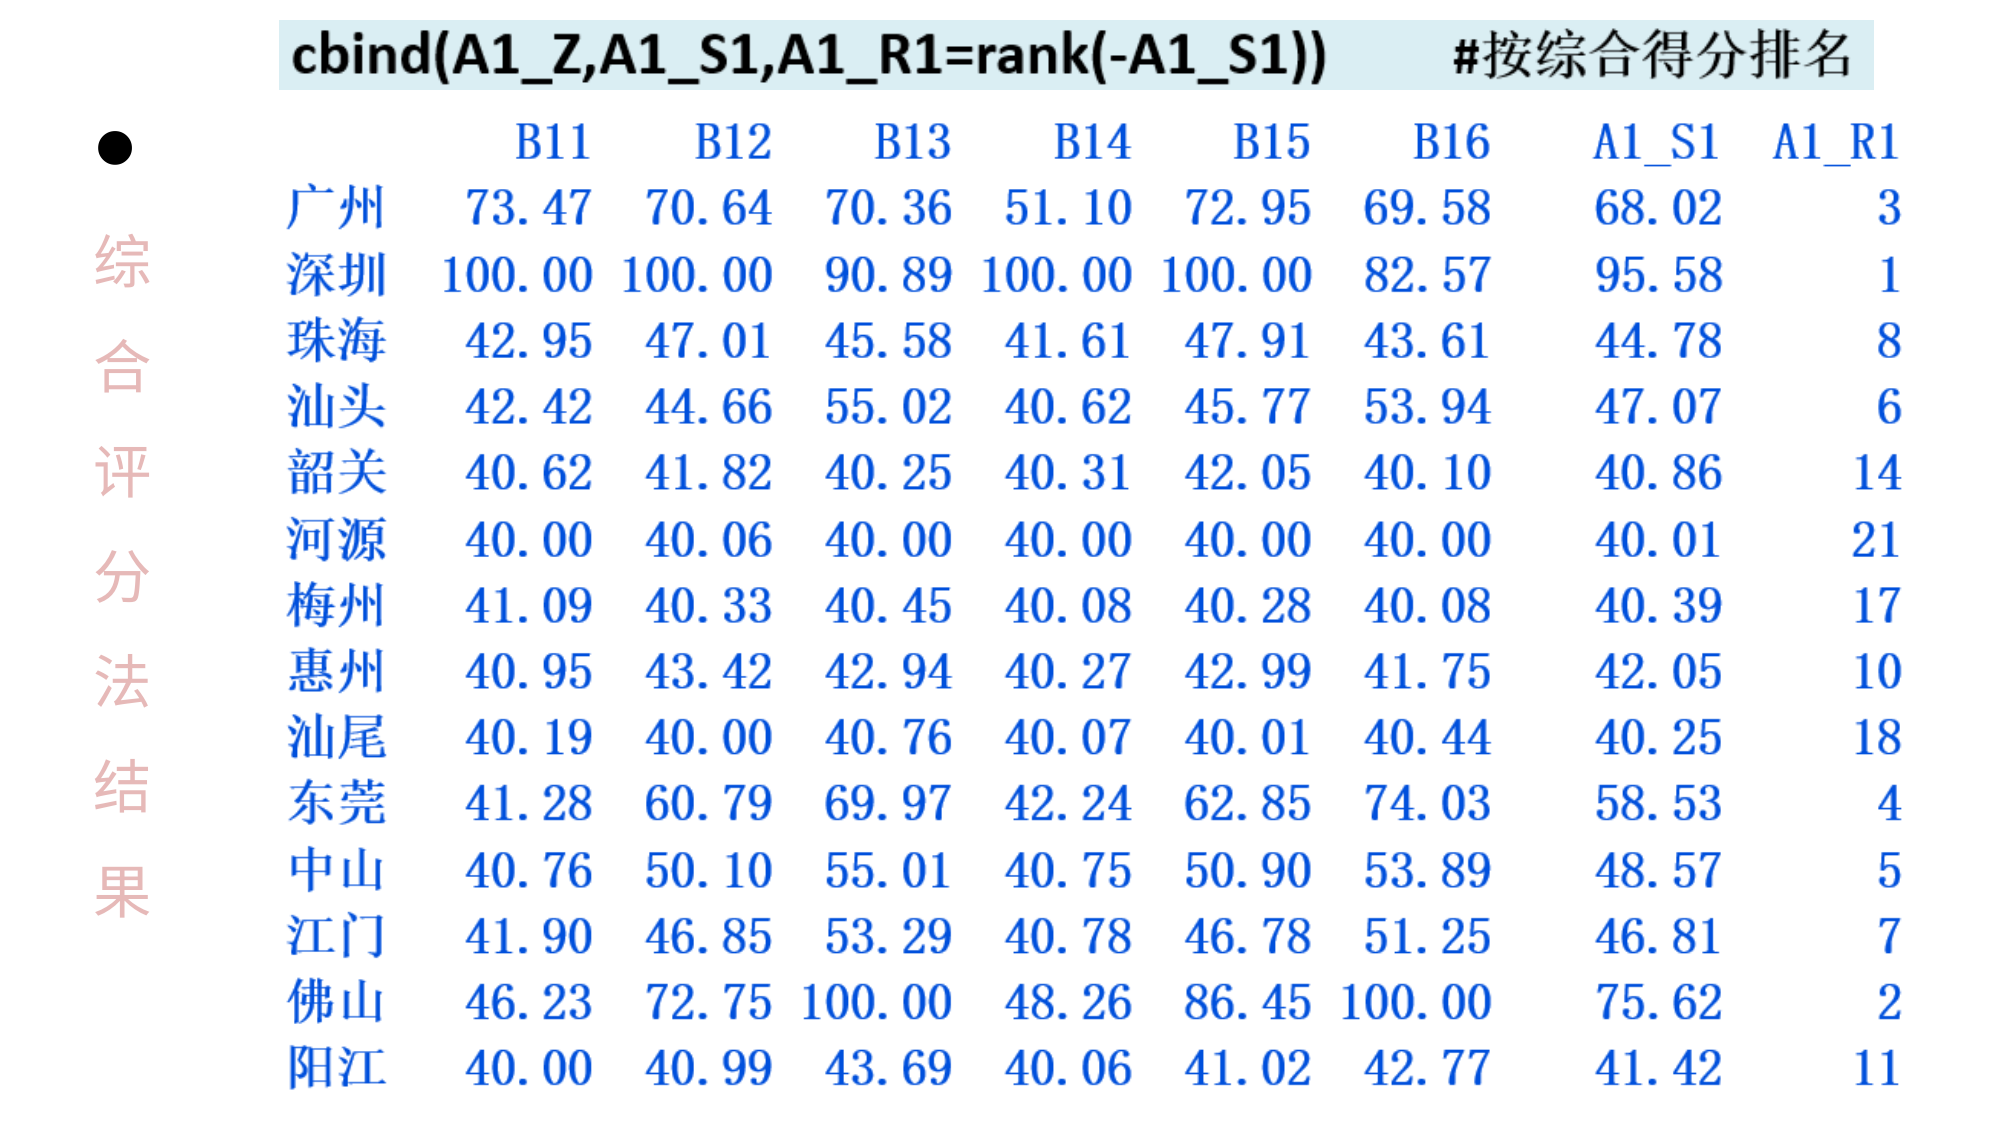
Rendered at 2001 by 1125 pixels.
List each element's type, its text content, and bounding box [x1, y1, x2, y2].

text_box 综合评分法 结果 [78, 78, 214, 933]
picture [267, 113, 1927, 1100]
picture [278, 20, 1875, 91]
